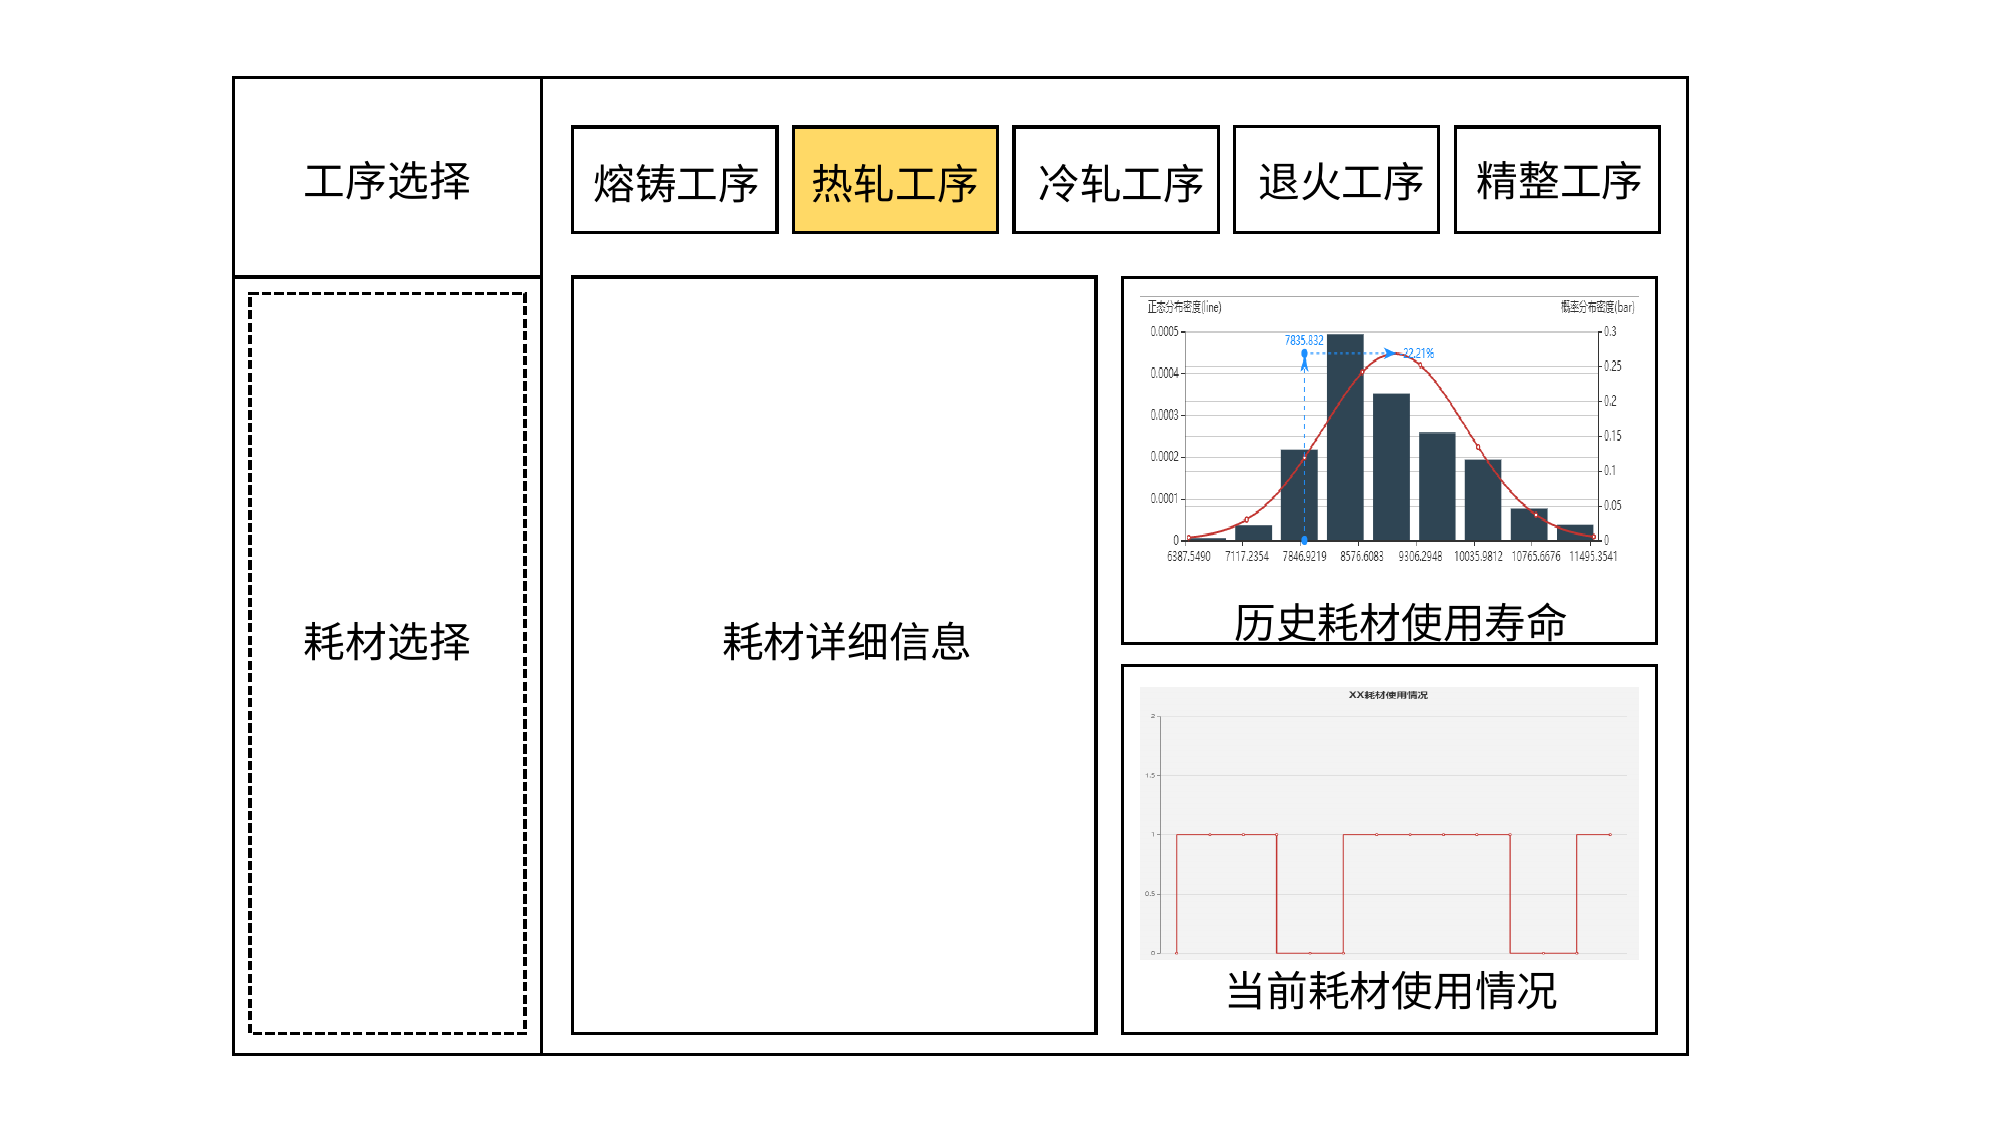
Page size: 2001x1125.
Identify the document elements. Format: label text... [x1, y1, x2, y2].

text_box [1454, 126, 1660, 234]
picture [1140, 687, 1639, 960]
text_box 冷轧工序 [1023, 150, 1221, 216]
text_box [1122, 665, 1657, 1034]
text_box 耗材选择 [289, 608, 486, 674]
picture [1140, 296, 1639, 579]
text_box [249, 293, 526, 1034]
text_box [232, 278, 543, 1055]
text_box 工序选择 [289, 146, 486, 212]
text_box [543, 76, 1688, 1055]
text_box 退火工序 [1243, 148, 1441, 213]
text_box 热轧工序 [797, 150, 994, 216]
text_box 耗材详细信息 [707, 608, 988, 674]
text_box [1013, 126, 1219, 234]
text_box [572, 276, 1097, 1034]
text_box [572, 126, 778, 234]
text_box [792, 126, 999, 234]
text_box 熔铸工序 [578, 150, 776, 216]
text_box 当前耗材使用情况 [1209, 960, 1574, 1023]
text_box [1122, 276, 1657, 645]
text_box 历史耗材使用寿命 [1219, 589, 1584, 654]
text_box 精整工序 [1461, 146, 1659, 212]
text_box [1234, 125, 1440, 234]
text_box [232, 76, 543, 278]
